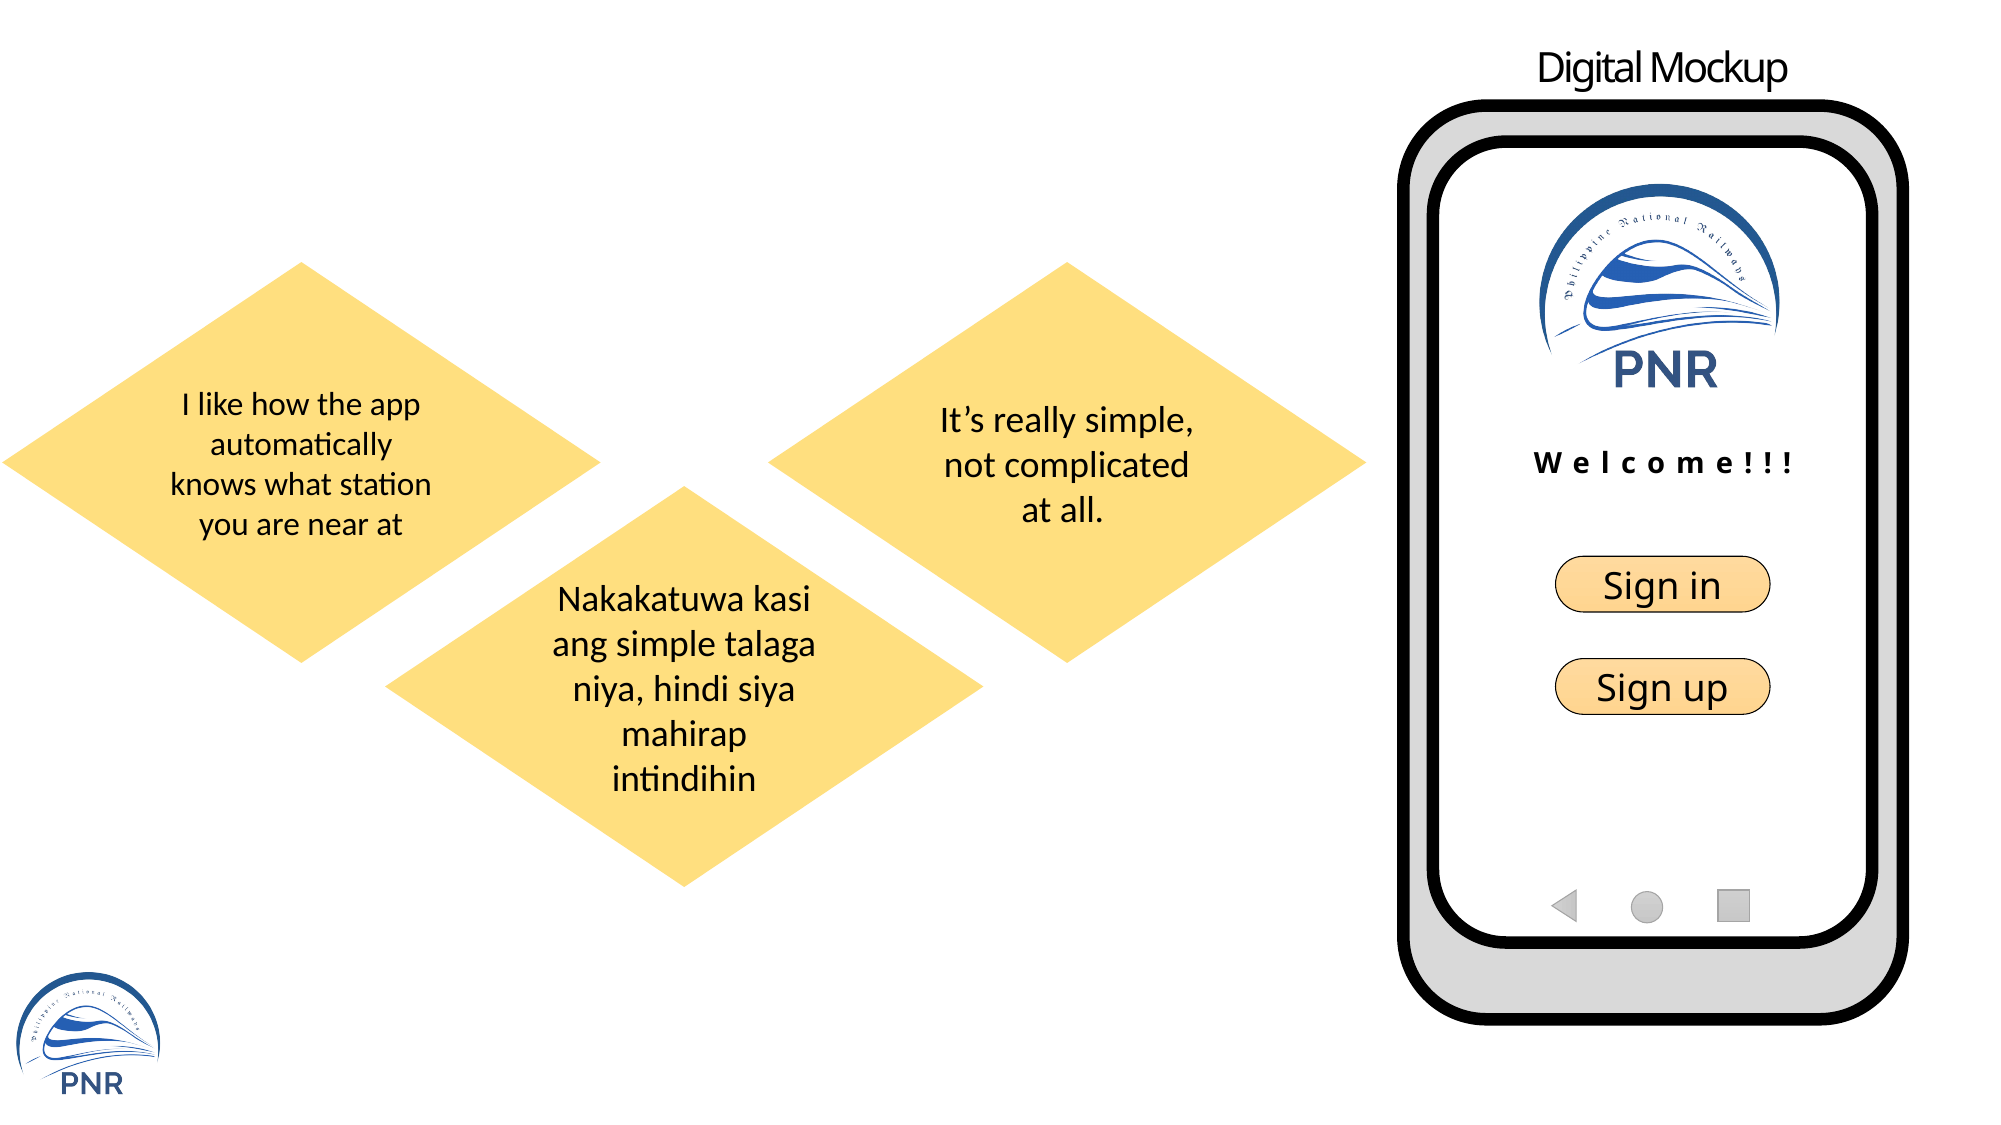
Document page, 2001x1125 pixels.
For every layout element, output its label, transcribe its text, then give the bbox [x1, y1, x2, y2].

text_box I like how the app automatically knows what station you are near at [2, 262, 601, 663]
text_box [1403, 105, 1903, 1020]
picture [0, 947, 175, 1125]
text_box It’s really simple, not complicated at all. [767, 262, 1367, 663]
text_box Nakakatuwa kasi ang simple talaga niya, hindi siya mahirap intindihin [385, 486, 984, 888]
text_box Digital Mockup [1413, 33, 1913, 99]
